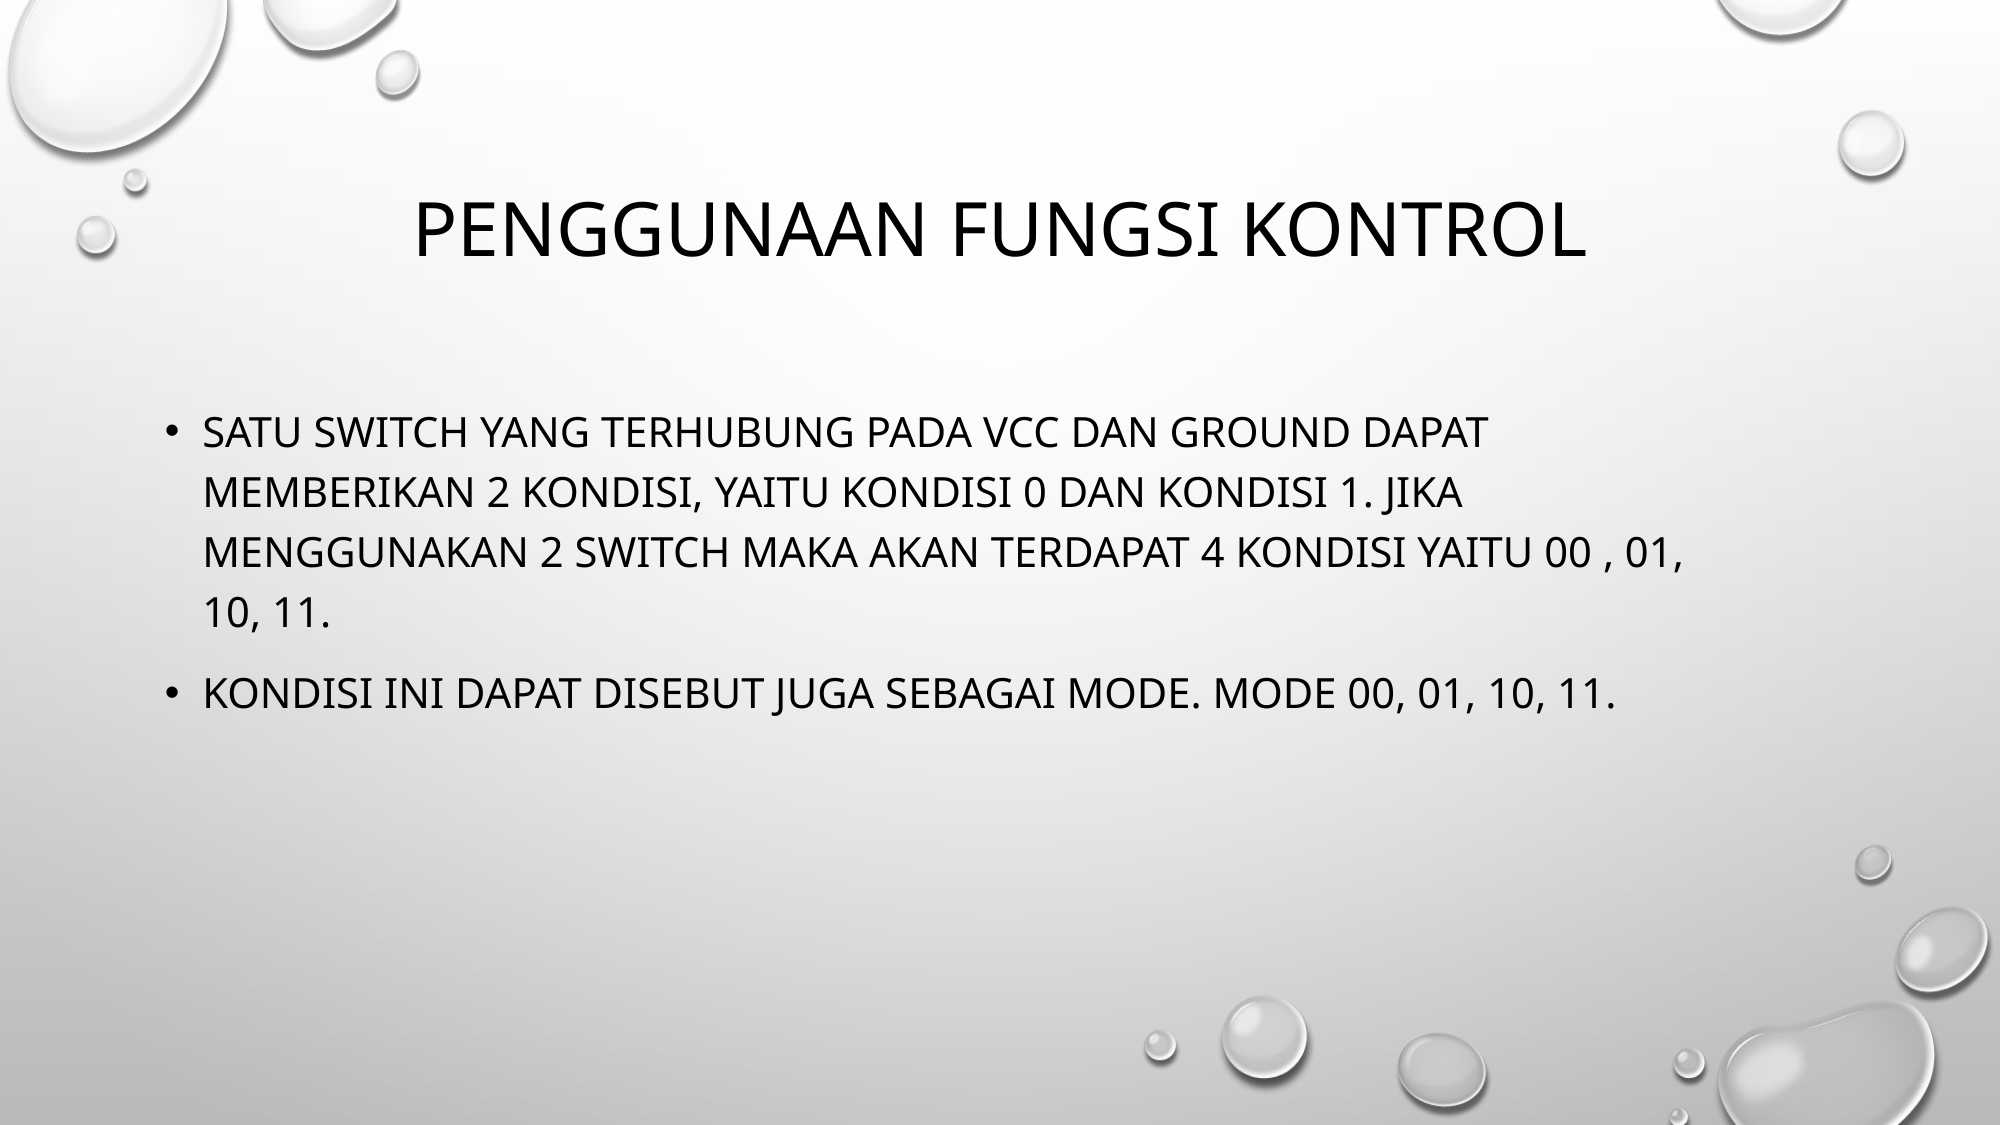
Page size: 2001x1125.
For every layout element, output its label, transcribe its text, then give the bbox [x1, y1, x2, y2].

picture [0, 0, 2000, 1125]
list satu switch yang terhubung pada Vcc dan grounD dapat memberikan 2 kondisi, yaitu kondisi 0 dan kondisi 1. Jika menggunakan 2 switch maka akan terdapat 4 kondisi yaitu 00 , 01, 10, 11. Kondisi ini dapat disebut juga sebagai mode. Mode 00, 01, 10, 11. [149, 388, 1767, 950]
title Penggunaan fungsi kontrol [149, 101, 1851, 364]
